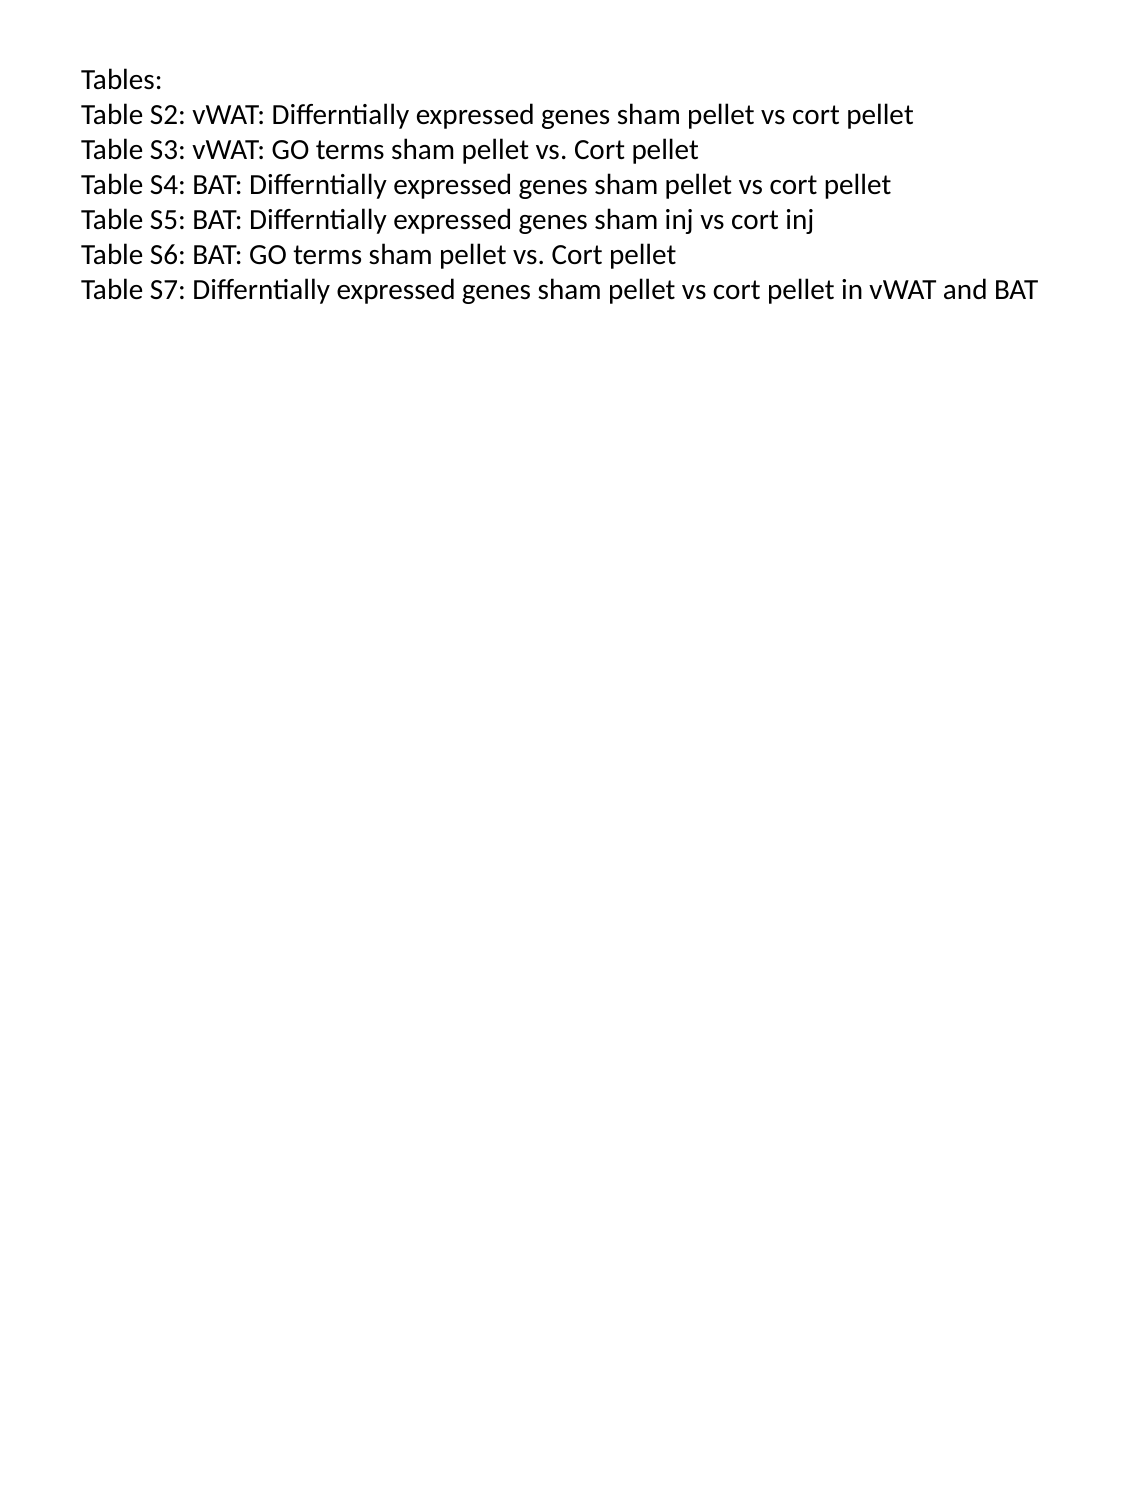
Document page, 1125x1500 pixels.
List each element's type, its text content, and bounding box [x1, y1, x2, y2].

text_box Tables: Table S2: vWAT: Differntially expressed genes sham pellet vs cort pellet Table S3: vWAT: GO terms sham pellet vs. Cort pellet Table S4: BAT: Differntially expressed genes sham pellet vs cort pellet Table S5: BAT: Differntially expressed genes sham inj vs cort inj Table S6: BAT: GO terms sham pellet vs. Cort pellet Table S7: Differntially expressed genes sham pellet vs cort pellet in vWAT and BAT [66, 53, 1094, 348]
